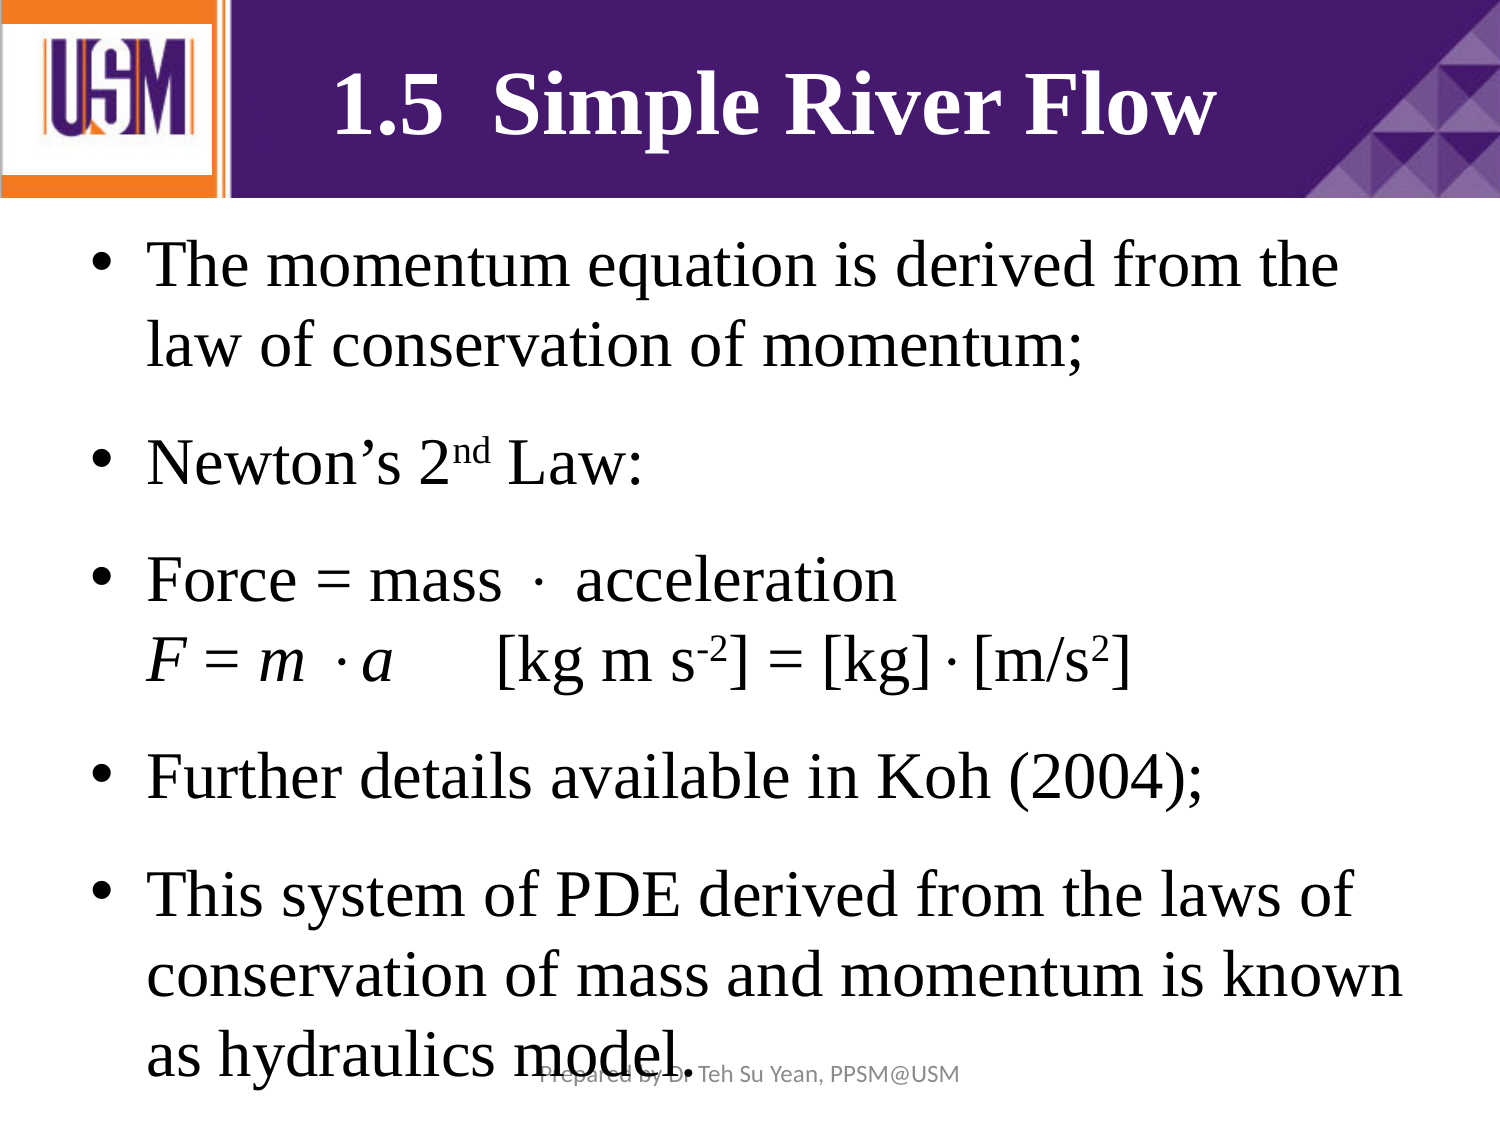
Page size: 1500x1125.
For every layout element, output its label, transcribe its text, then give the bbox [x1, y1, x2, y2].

picture [0, 0, 1500, 198]
list The momentum equation is derived from the law of conservation of momentum; Newton’s 2nd Law: Force = mass  acceleration F = m a [kg m s-2] = [kg][m/s2] Further details available in Koh (2004); This system of PDE derived from the laws of conservation of mass and momentum is known as hydraulics model. [75, 212, 1450, 688]
footer Prepared by Dr Teh Su Yean, PPSM@USM [512, 1042, 988, 1103]
